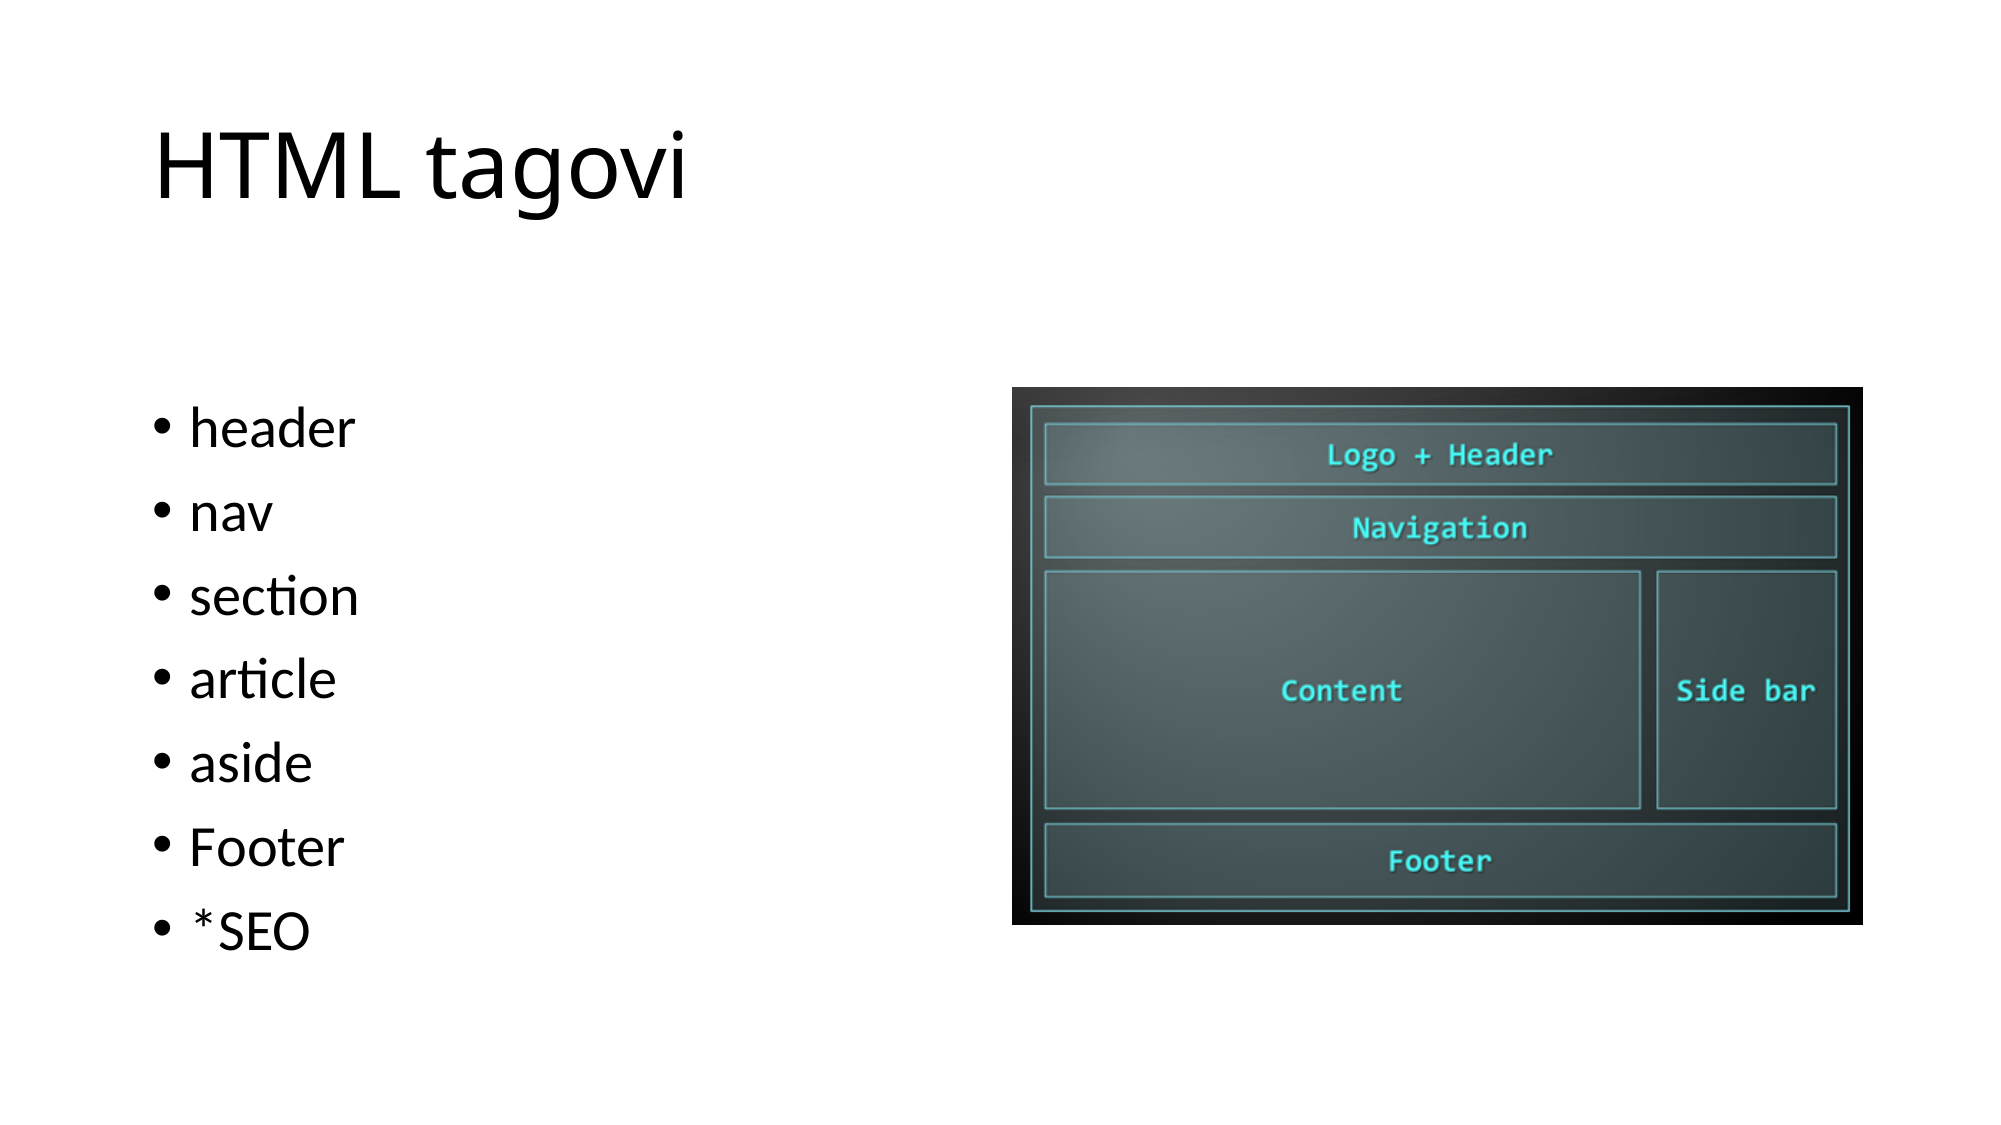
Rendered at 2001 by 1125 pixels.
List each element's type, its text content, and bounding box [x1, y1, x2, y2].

text_box header nav section article aside Footer *SEO [137, 299, 988, 1013]
picture [1012, 387, 1863, 926]
text_box HTML tagovi [137, 59, 1863, 277]
